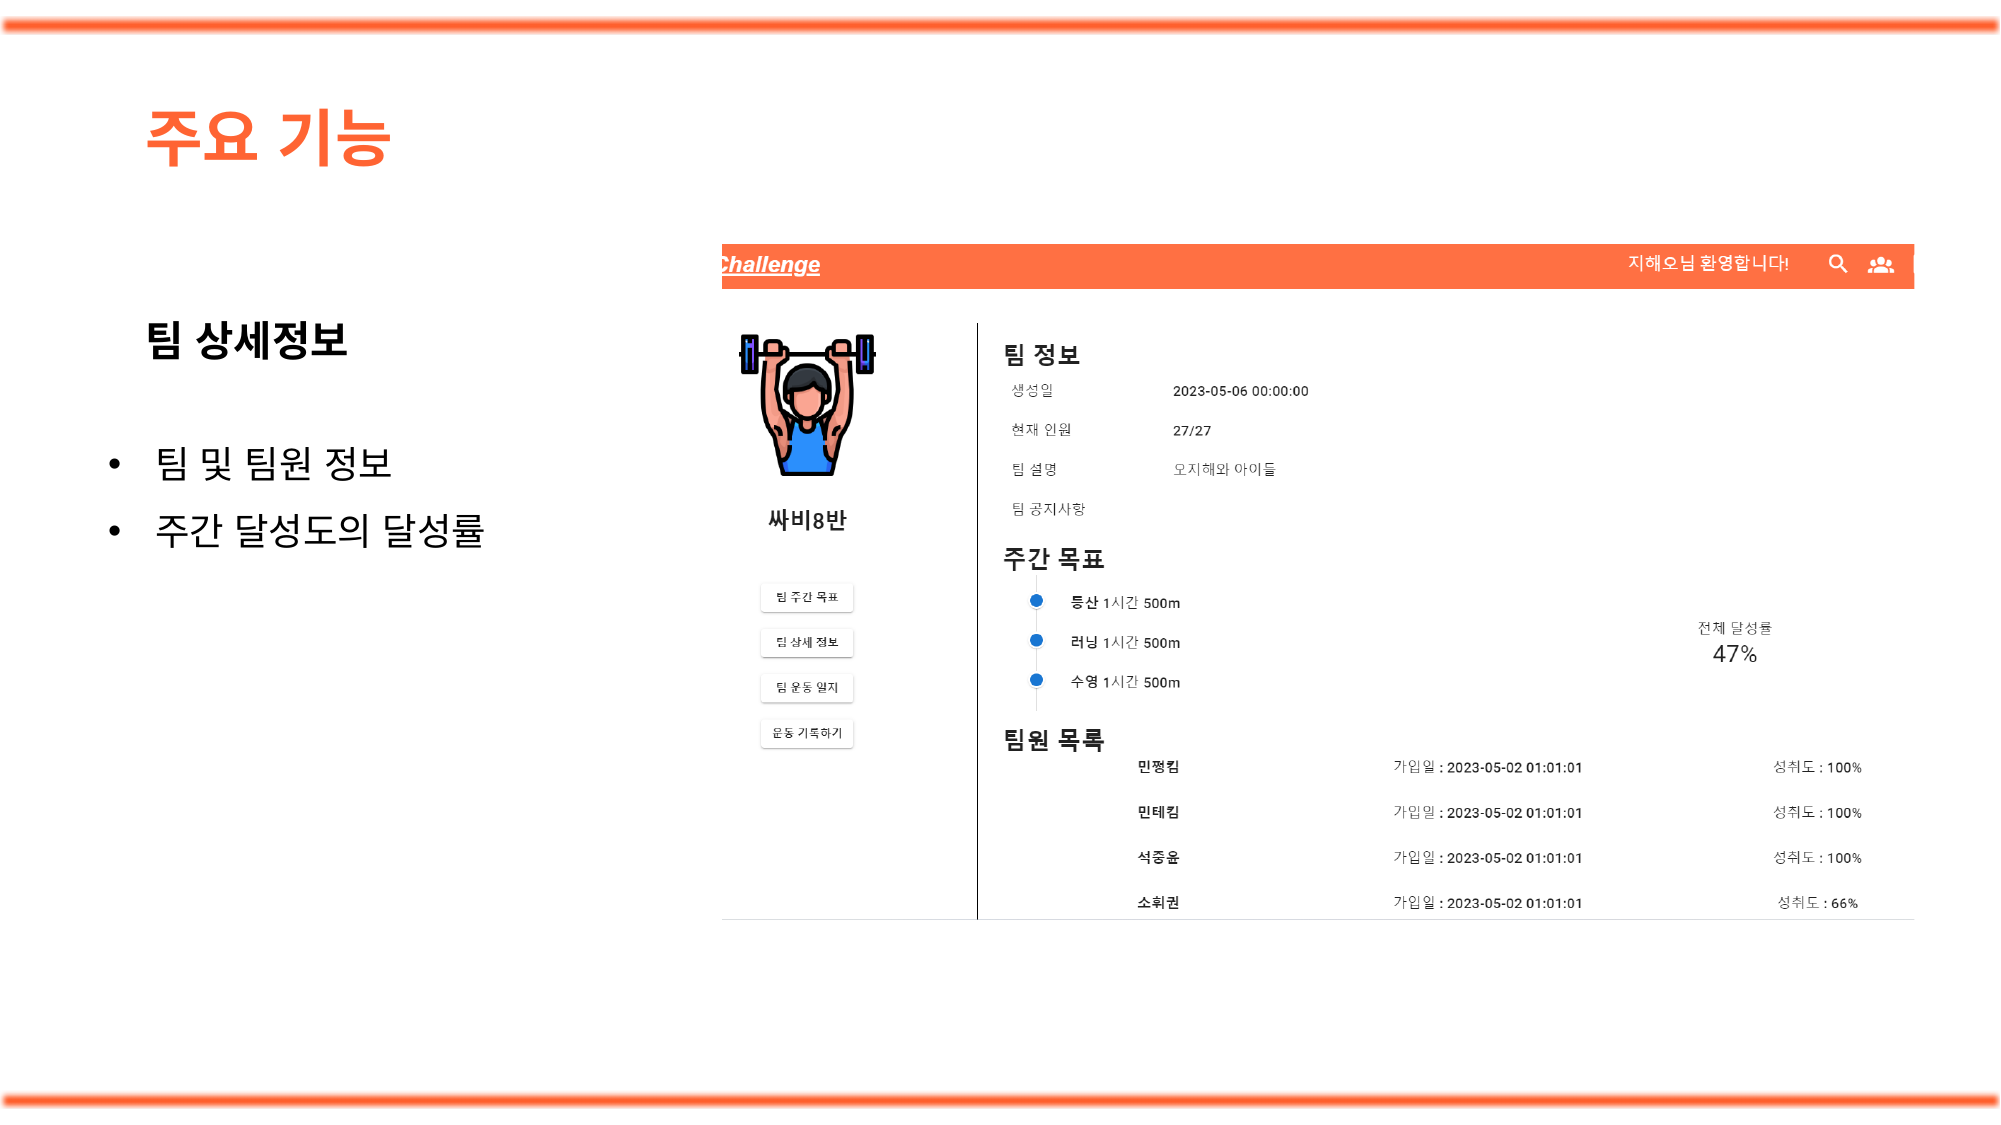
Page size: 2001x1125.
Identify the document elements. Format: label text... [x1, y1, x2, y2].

text_box 팀 상세정보 [130, 307, 612, 373]
text_box 주요 기능 [130, 92, 502, 182]
picture [722, 244, 1915, 920]
text_box 팀 및 팀원 정보 주간 달성도의 달성률 [93, 410, 692, 561]
